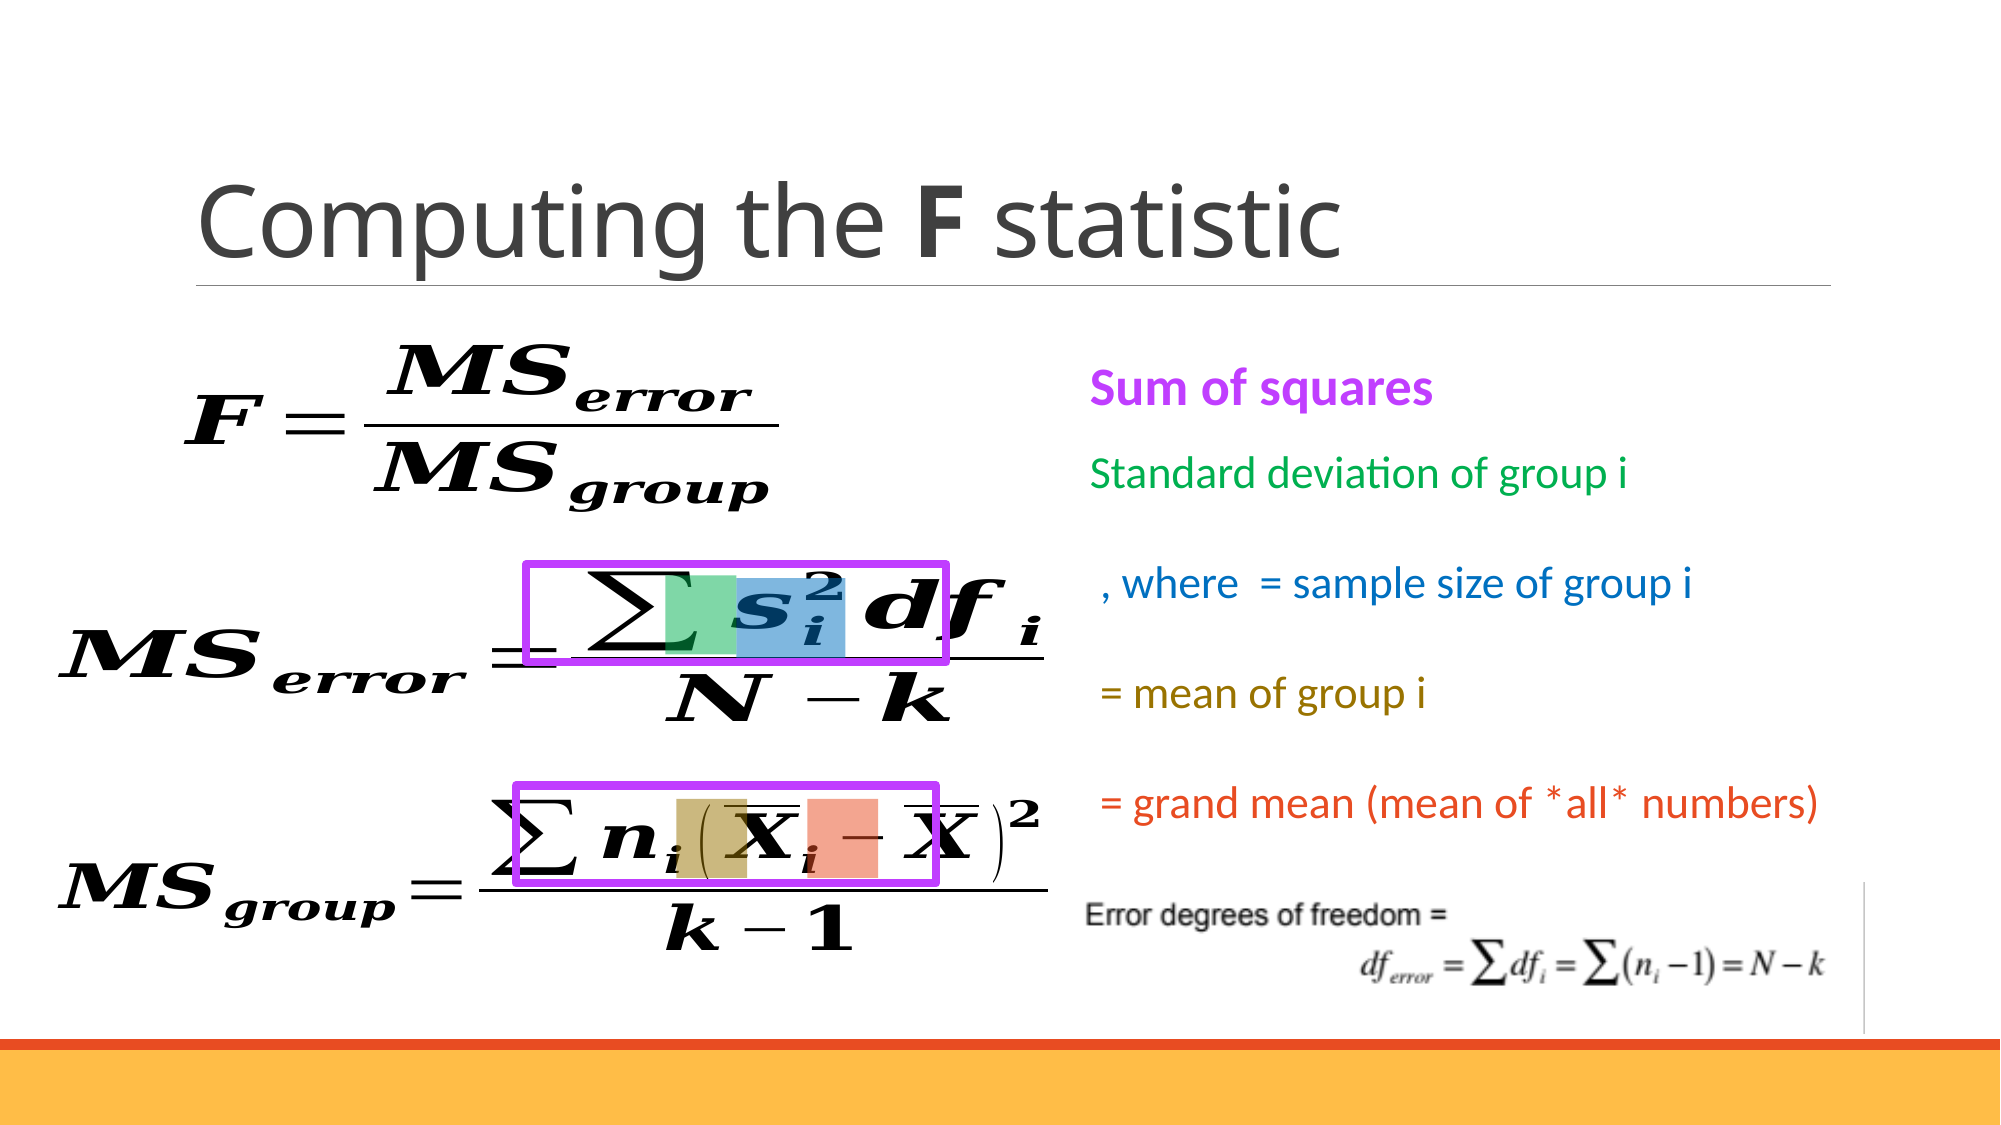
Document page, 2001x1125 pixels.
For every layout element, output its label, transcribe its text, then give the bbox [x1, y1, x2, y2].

text_box Sum of squares [1074, 343, 1738, 424]
title Computing the F statistic [180, 47, 1830, 285]
picture [1052, 882, 1875, 1035]
text_box [525, 563, 948, 664]
text_box [515, 784, 937, 885]
text_box [675, 798, 749, 879]
